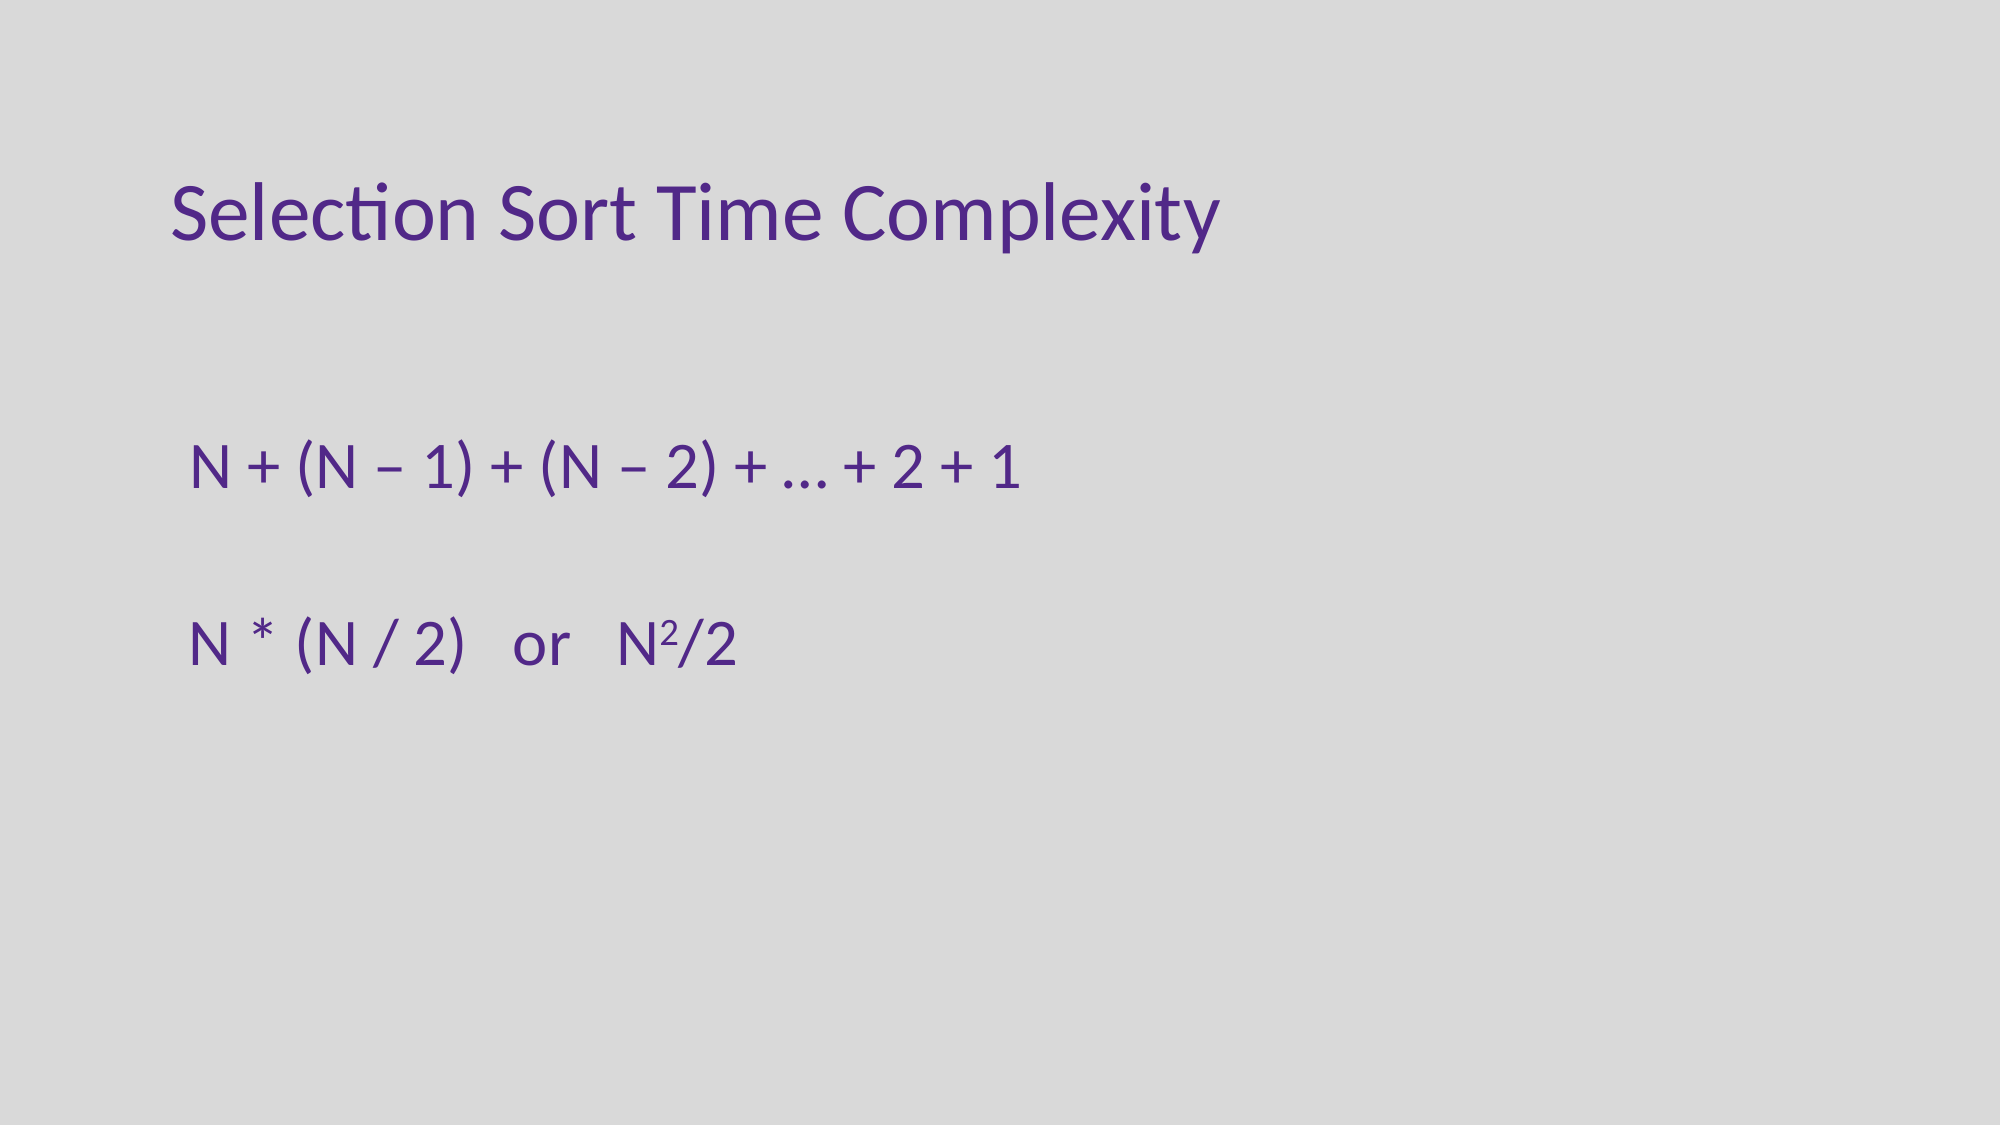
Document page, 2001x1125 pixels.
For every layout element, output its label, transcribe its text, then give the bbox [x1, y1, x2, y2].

text_box N + (N – 1) + (N – 2) + … + 2 + 1 [174, 414, 1038, 509]
text_box N * (N / 2) or N2/2 [173, 591, 754, 687]
text_box Selection Sort Time Complexity [155, 149, 1237, 265]
